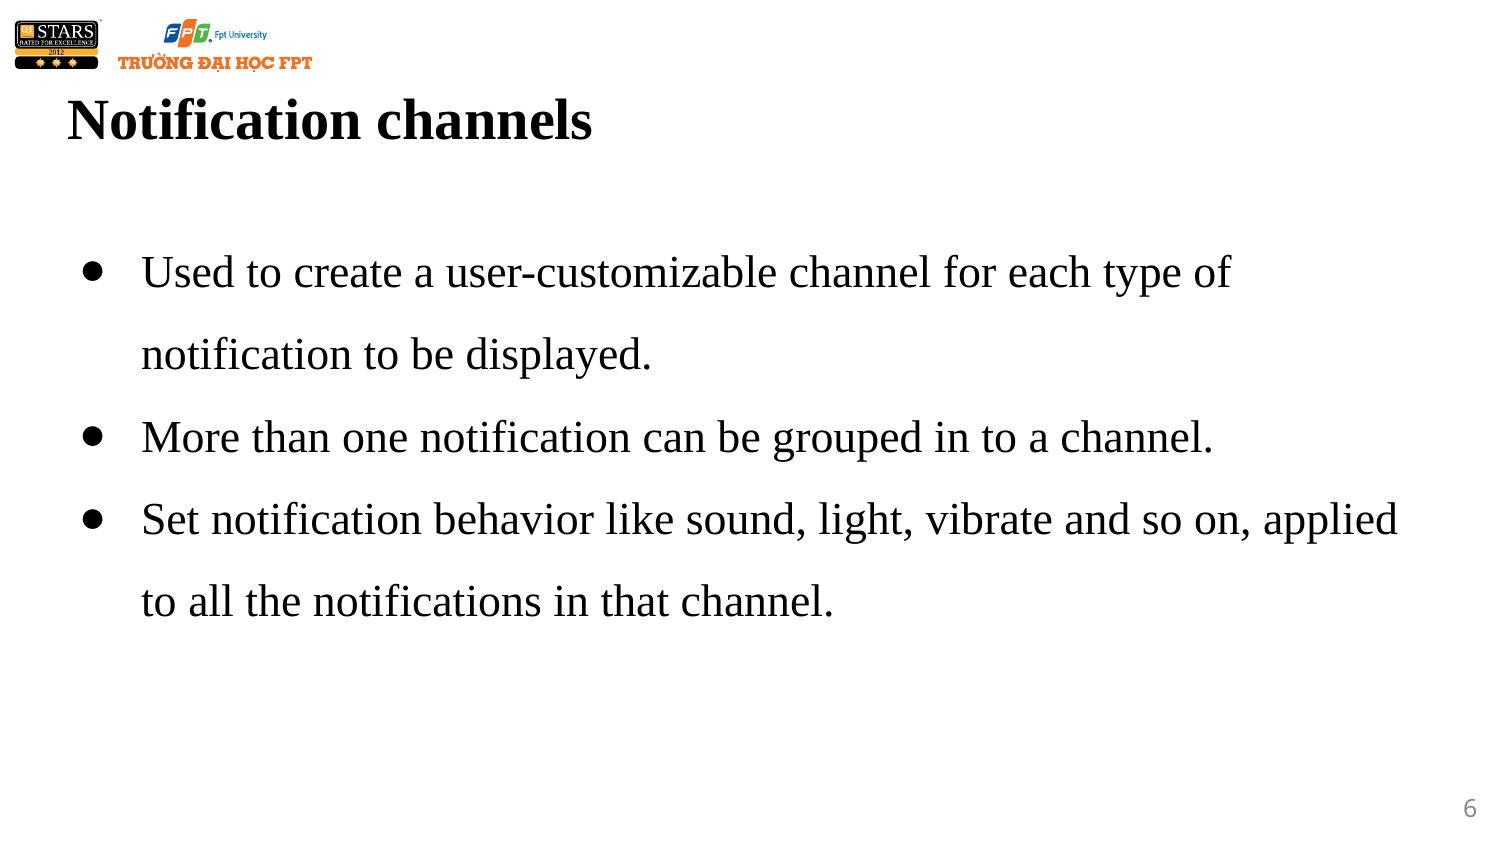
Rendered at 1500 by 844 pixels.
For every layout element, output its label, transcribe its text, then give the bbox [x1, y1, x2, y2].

slide_number 6 [1402, 777, 1493, 842]
title Notification channels [52, 66, 1450, 160]
subtitle Used to create a user-customizable channel for each type of notification to be displayed. More than one notification can be grouped in to a channel. Set notification behavior like sound, light, vibrate and so on, applied to all the notifications in that channel. [51, 198, 1449, 724]
